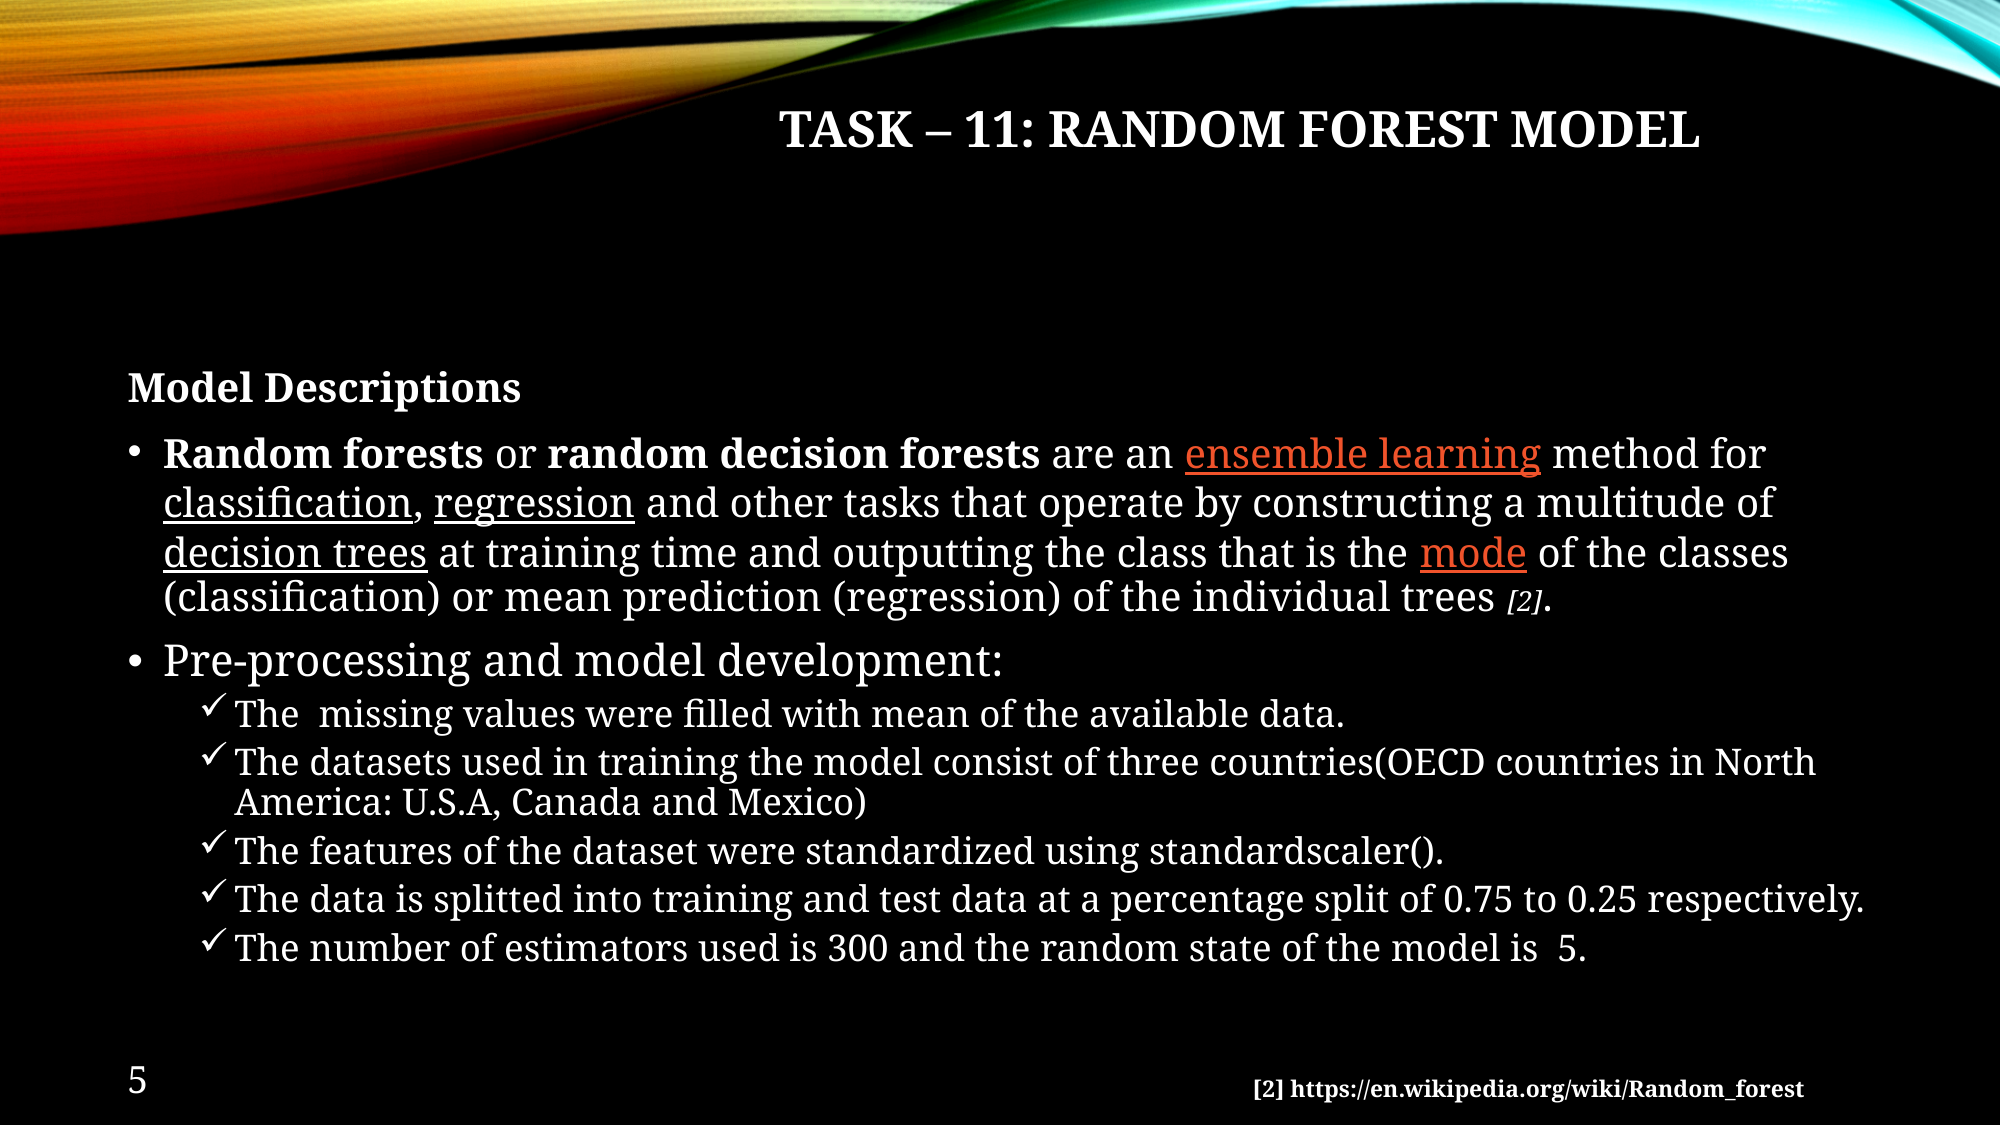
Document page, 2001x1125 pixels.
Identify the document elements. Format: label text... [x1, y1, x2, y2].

picture [0, 0, 2000, 237]
text_box 5 [112, 1049, 206, 1109]
text_box [2] https://en.wikipedia.org/wiki/Random_forest [1237, 1066, 2000, 1110]
list Model Descriptions Random forests or random decision forests are an ensemble learning method for classification, regression and other tasks that operate by constructing a multitude of decision trees at training time and outputting the class that is the mode of the classes (classification) or mean prediction (regression) of the individual trees [2]. Pre-processing and model development: The missing values were filled with mean of the available data. The datasets used in training the model consist of three countries(OECD countries in North America: U.S.A, Canada and Mexico) The features of the dataset were standardized using standardscaler(). The data is splitted into training and test data at a percentage split of 0.75 to 0.25 respectively. The number of estimators used is 300 and the random state of the model is 5. [112, 360, 1888, 996]
text_box TASK – 11: RANDOM Forest Model [764, 53, 1832, 210]
